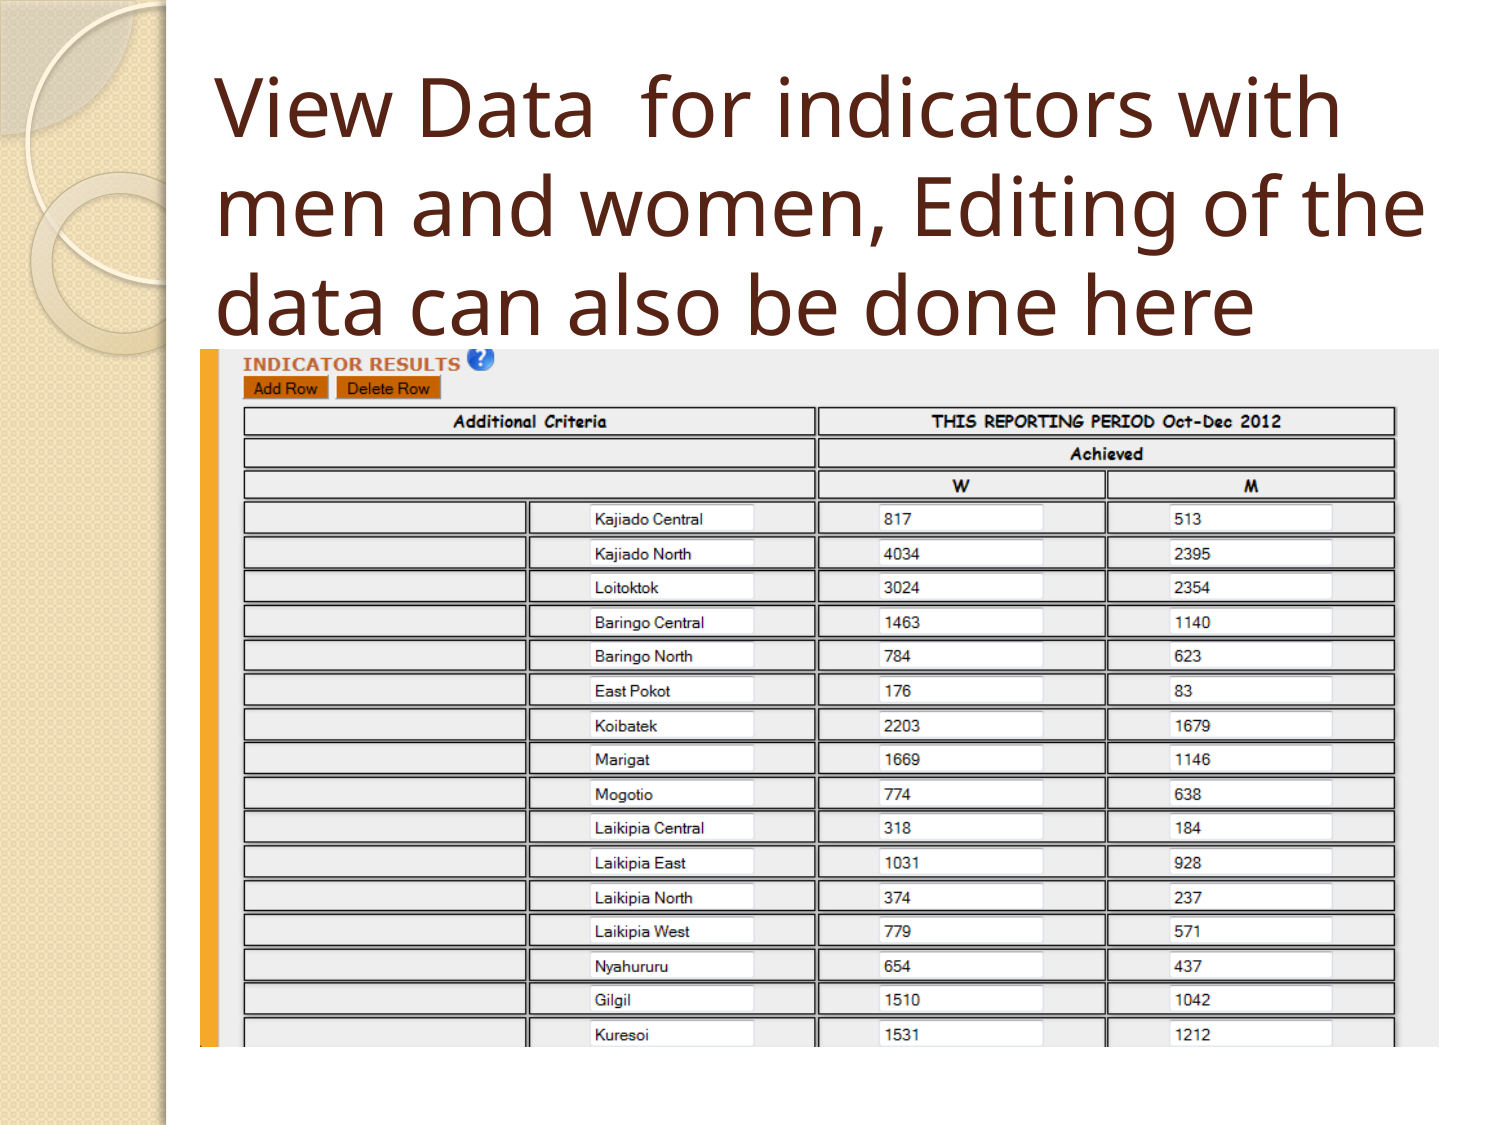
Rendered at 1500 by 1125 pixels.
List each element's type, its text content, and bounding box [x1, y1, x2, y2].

title View Data for indicators with men and women, Editing of the data can also be done here [200, 45, 1466, 363]
picture [199, 349, 1440, 1048]
